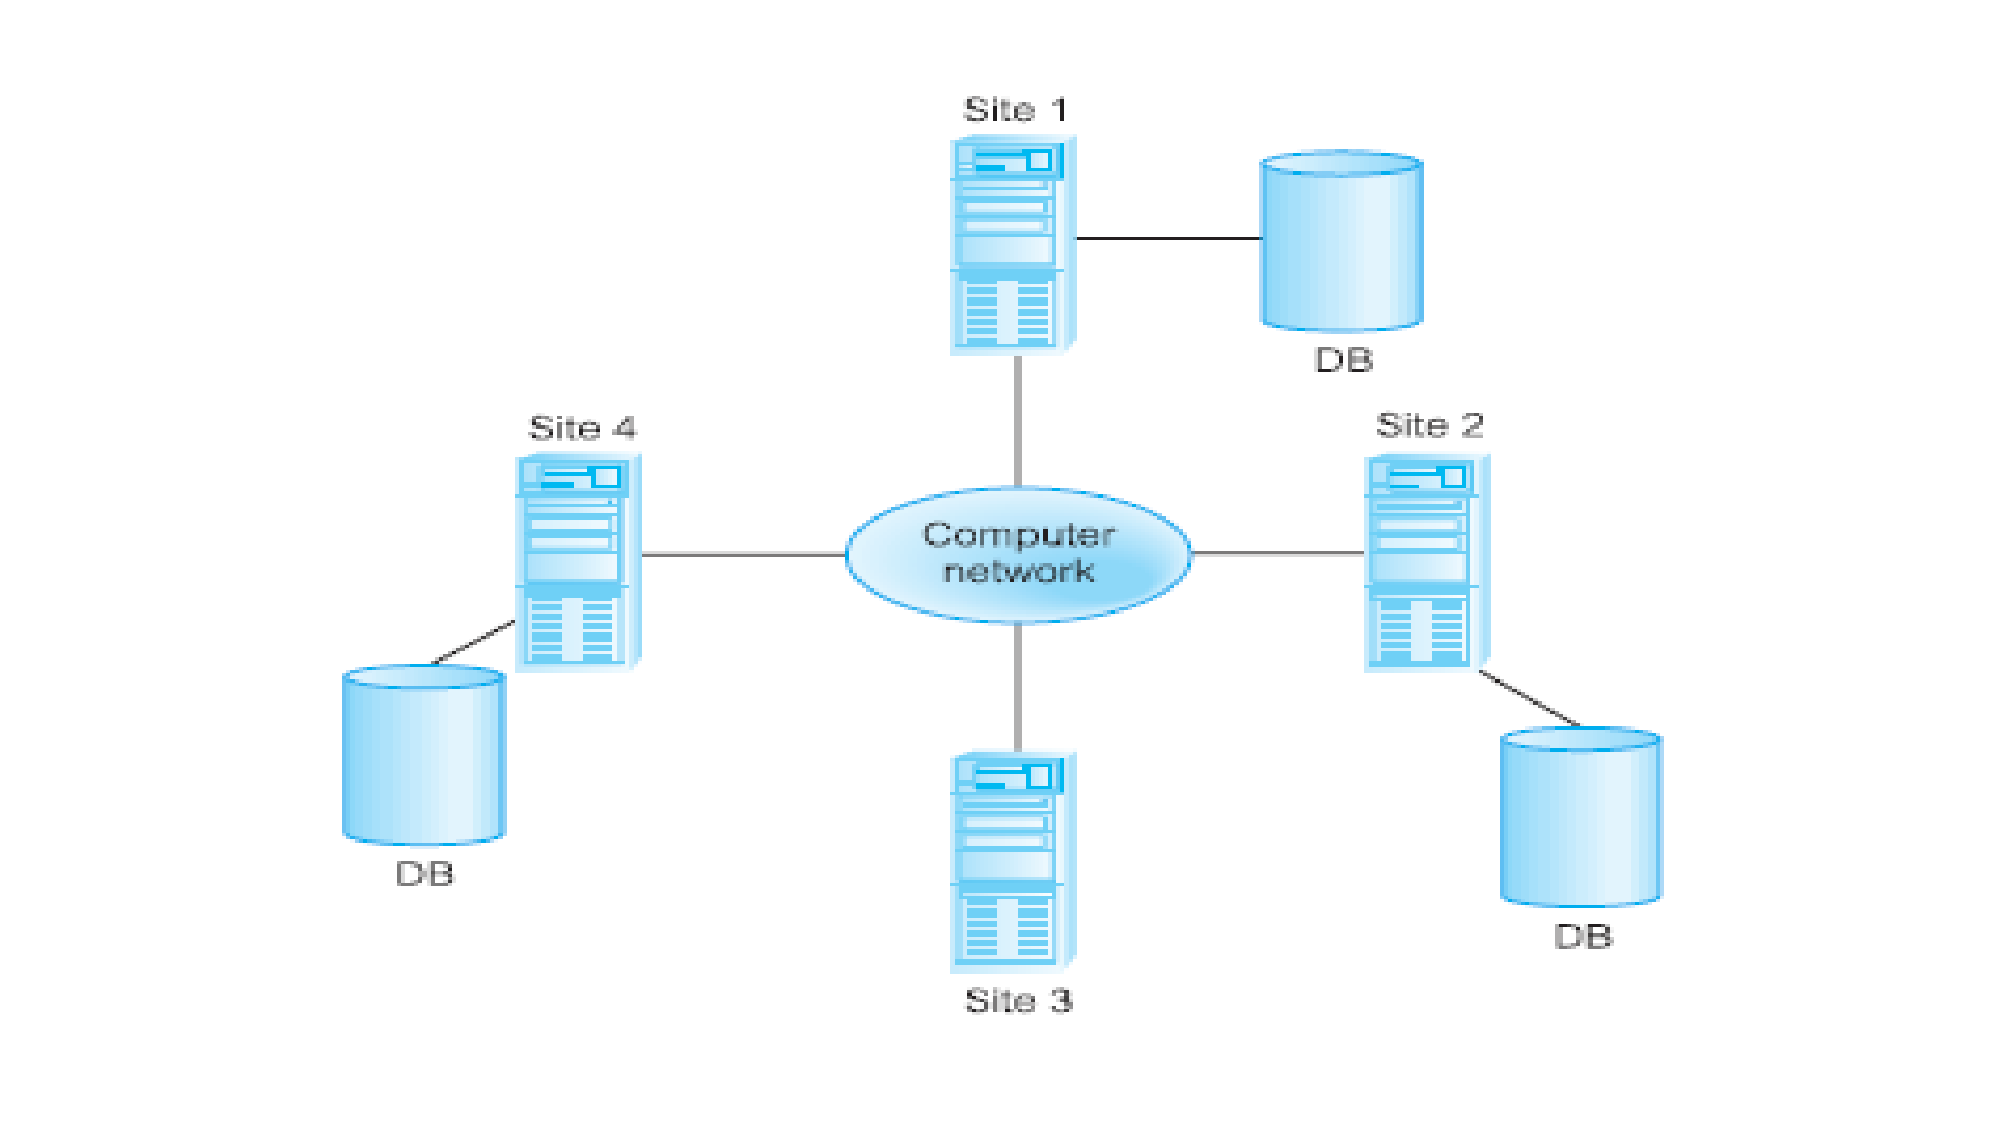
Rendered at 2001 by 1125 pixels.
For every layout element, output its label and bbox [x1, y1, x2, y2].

list [258, 59, 1741, 1050]
